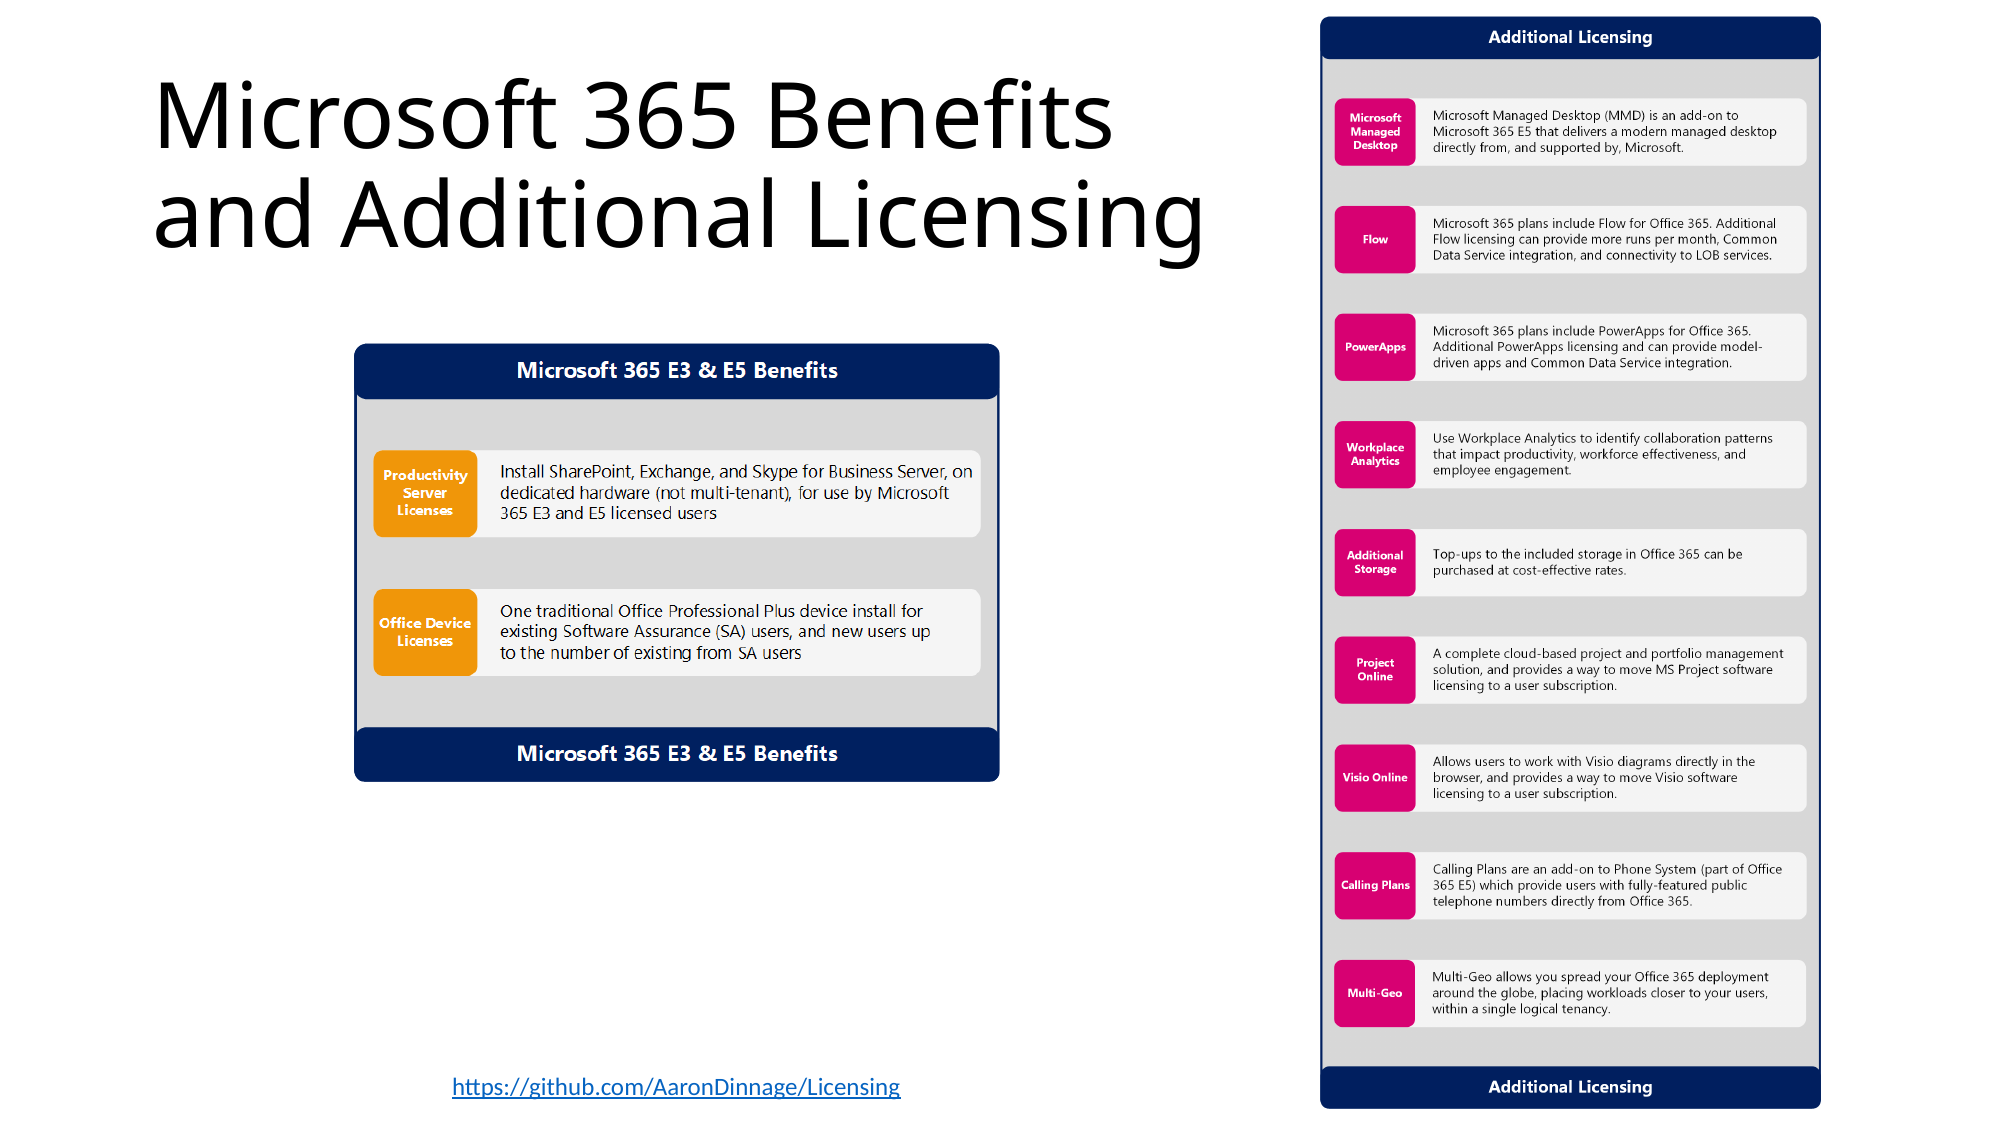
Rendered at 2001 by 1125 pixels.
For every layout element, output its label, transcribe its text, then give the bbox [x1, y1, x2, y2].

picture [1320, 16, 1821, 1109]
picture [353, 343, 1000, 782]
title Microsoft 365 Benefits and Additional Licensing [137, 59, 1293, 278]
text_box https://github.com/AaronDinnage/Licensing [353, 1063, 1000, 1108]
